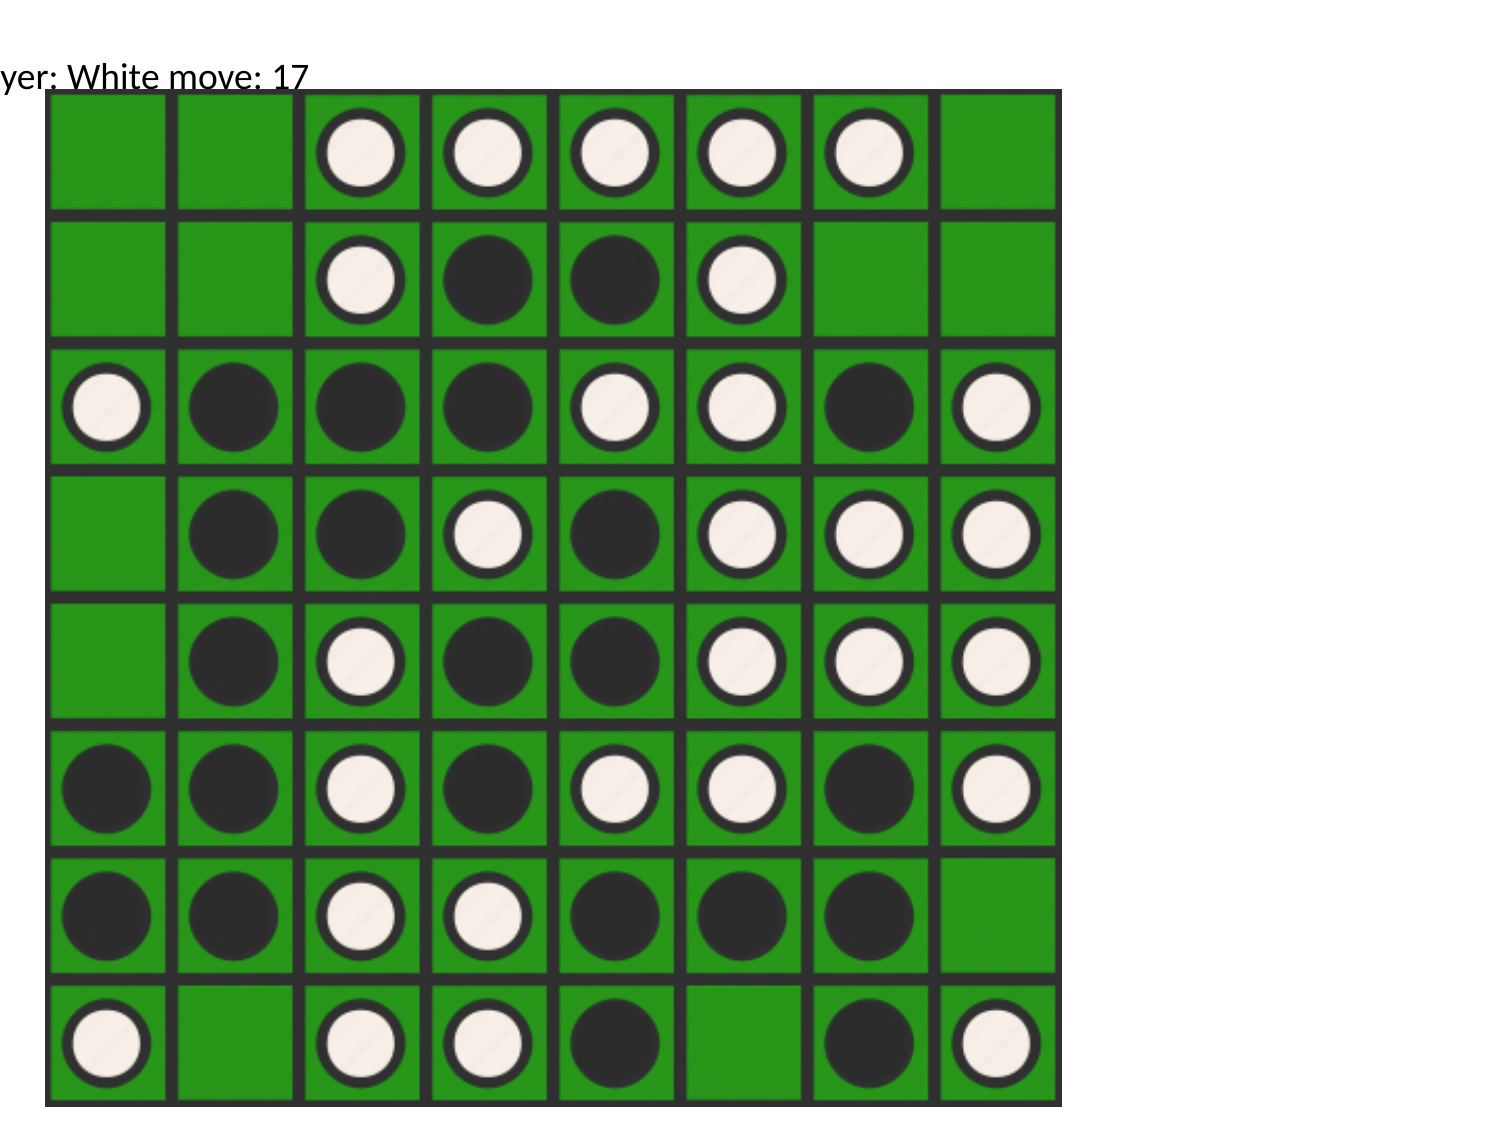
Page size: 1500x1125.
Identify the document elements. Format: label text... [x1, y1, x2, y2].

picture [44, 89, 1062, 1107]
text_box turn: 48 player: White move: 17 [0, 44, 325, 105]
